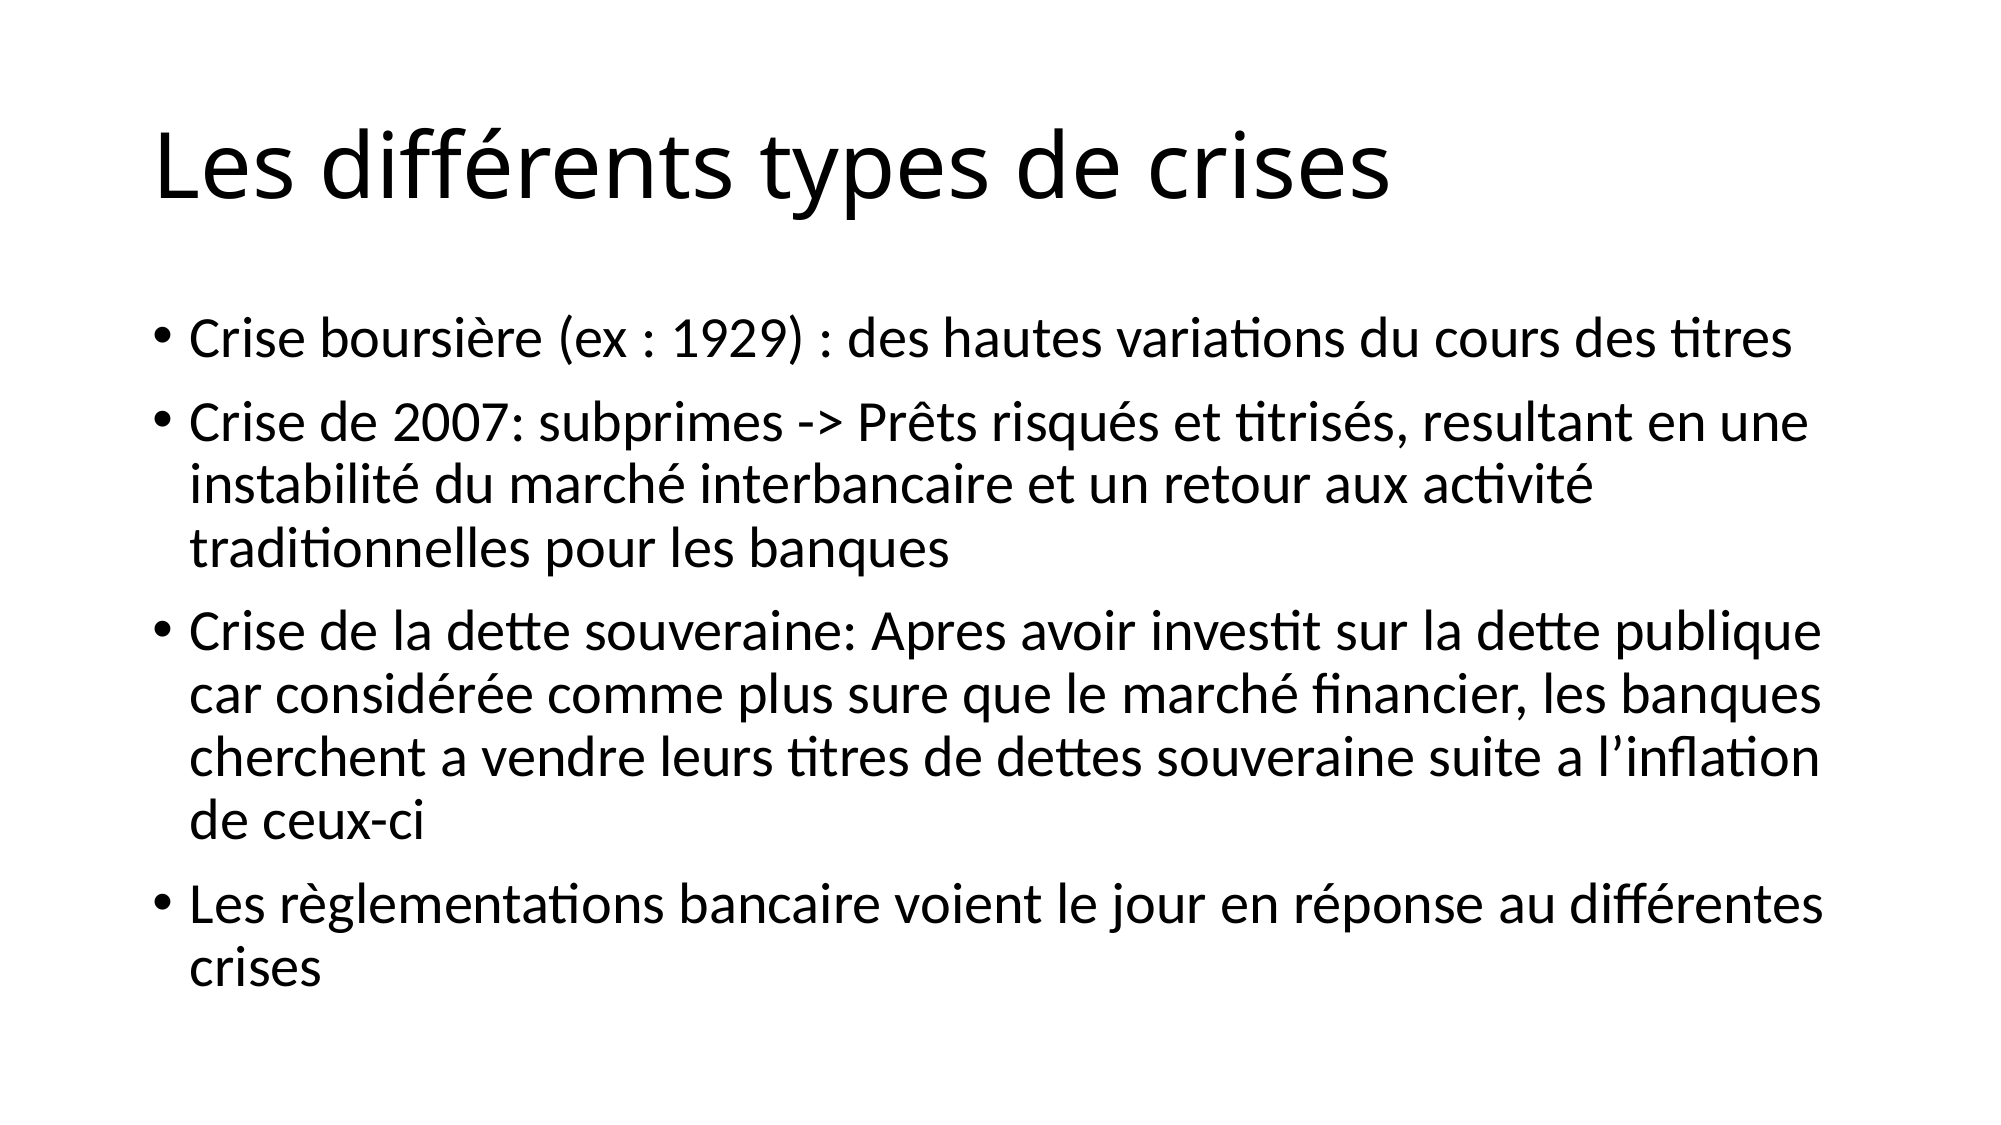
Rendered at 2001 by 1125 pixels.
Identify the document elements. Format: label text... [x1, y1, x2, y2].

title Les différents types de crises [137, 59, 1863, 278]
list Crise boursière (ex : 1929) : des hautes variations du cours des titres Crise de 2007: subprimes -> Prêts risqués et titrisés, resultant en une instabilité du marché interbancaire et un retour aux activité traditionnelles pour les banques Crise de la dette souveraine: Apres avoir investit sur la dette publique car considérée comme plus sure que le marché financier, les banques cherchent a vendre leurs titres de dettes souveraine suite a l’inflation de ceux-ci Les règlementations bancaire voient le jour en réponse au différentes crises [137, 299, 1863, 1014]
